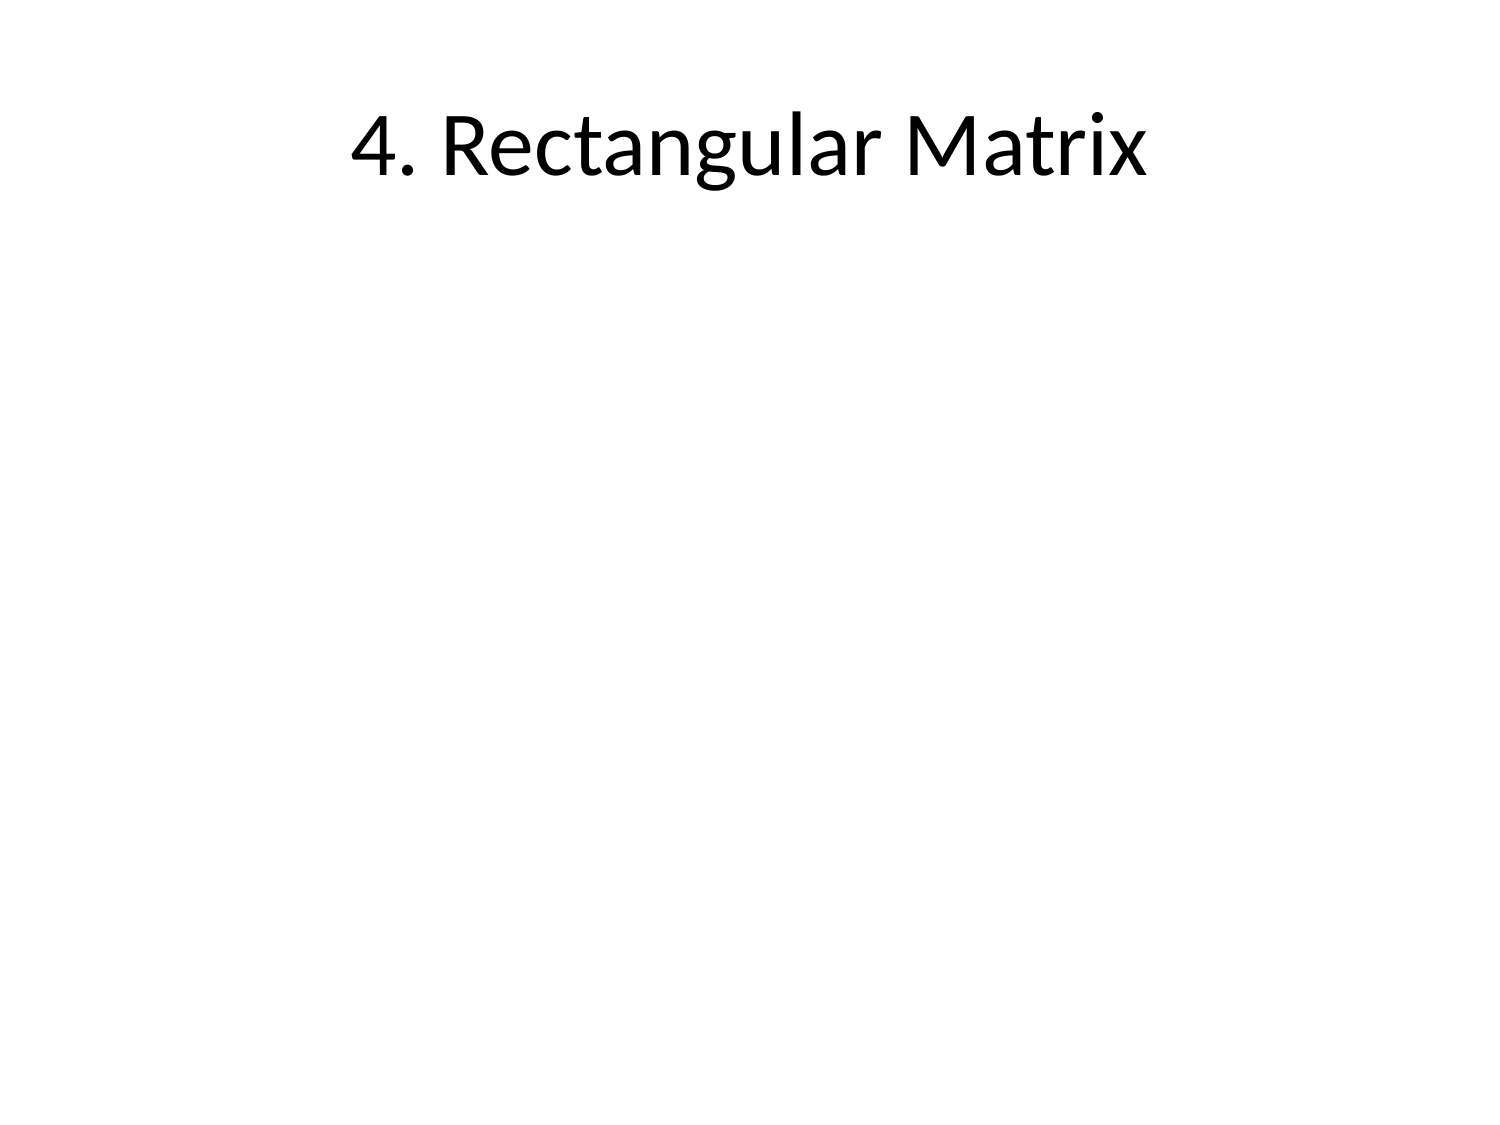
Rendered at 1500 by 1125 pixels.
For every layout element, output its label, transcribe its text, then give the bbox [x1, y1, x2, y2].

title 4. Rectangular Matrix [75, 45, 1425, 233]
